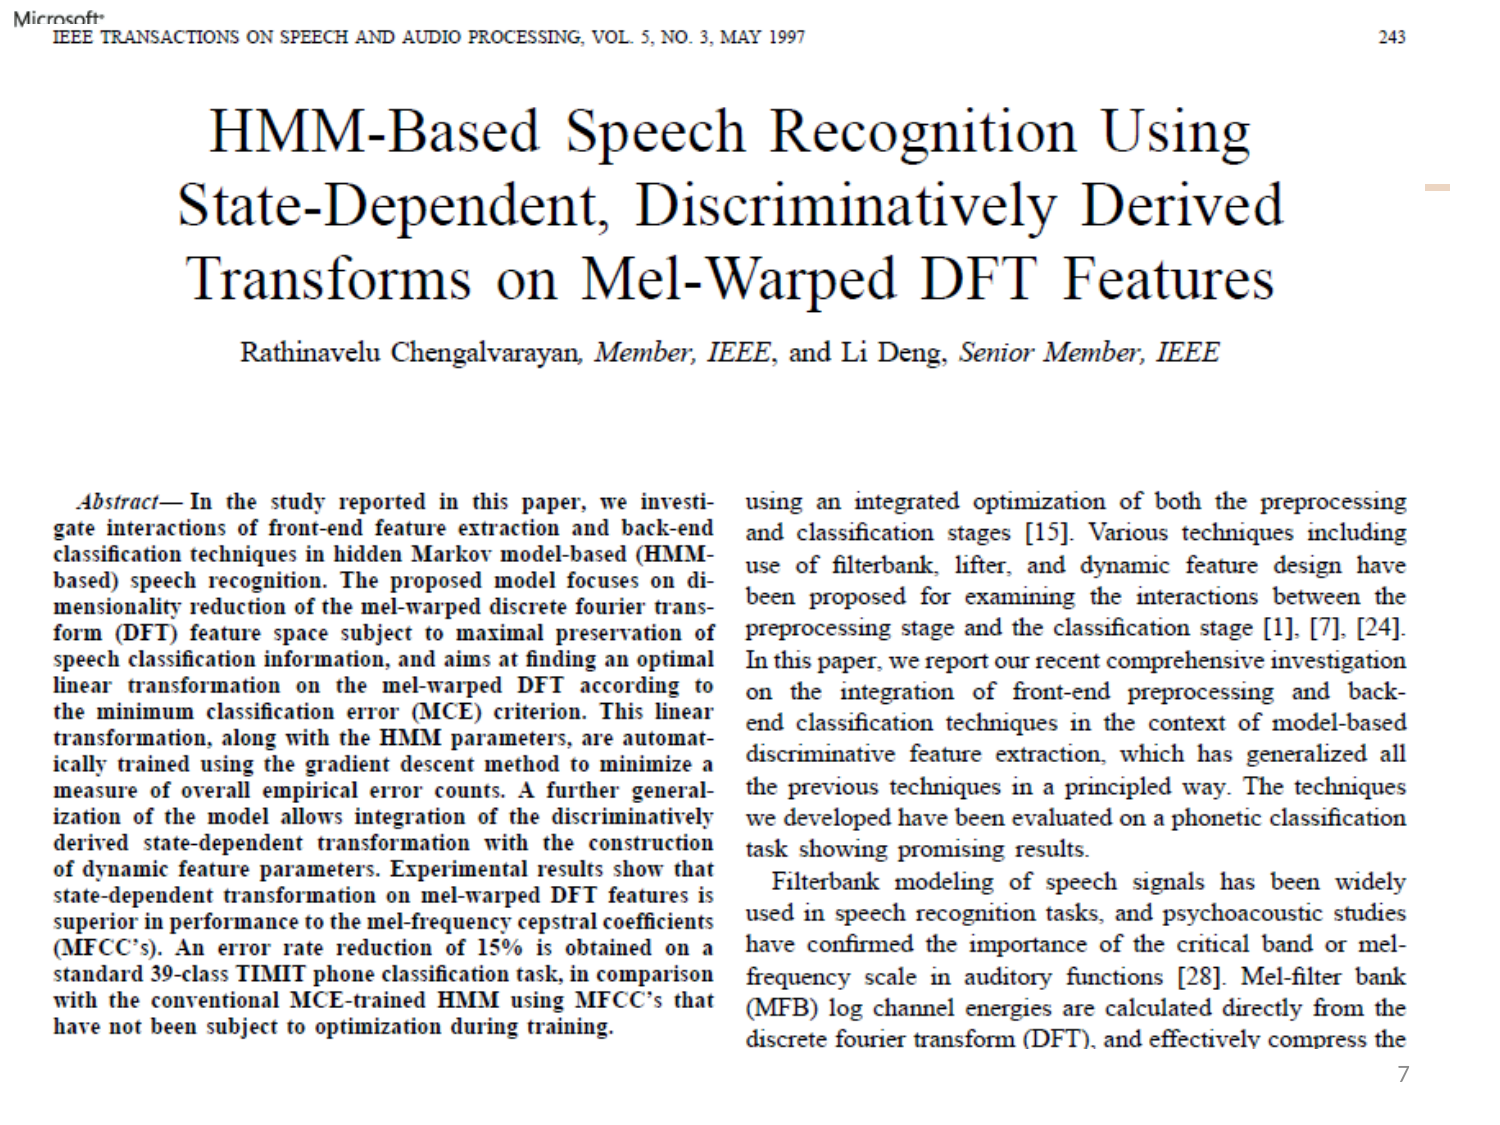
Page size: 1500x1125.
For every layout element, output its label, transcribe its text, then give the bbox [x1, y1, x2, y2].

picture [14, 10, 1426, 1049]
slide_number 7 [1074, 1056, 1425, 1103]
